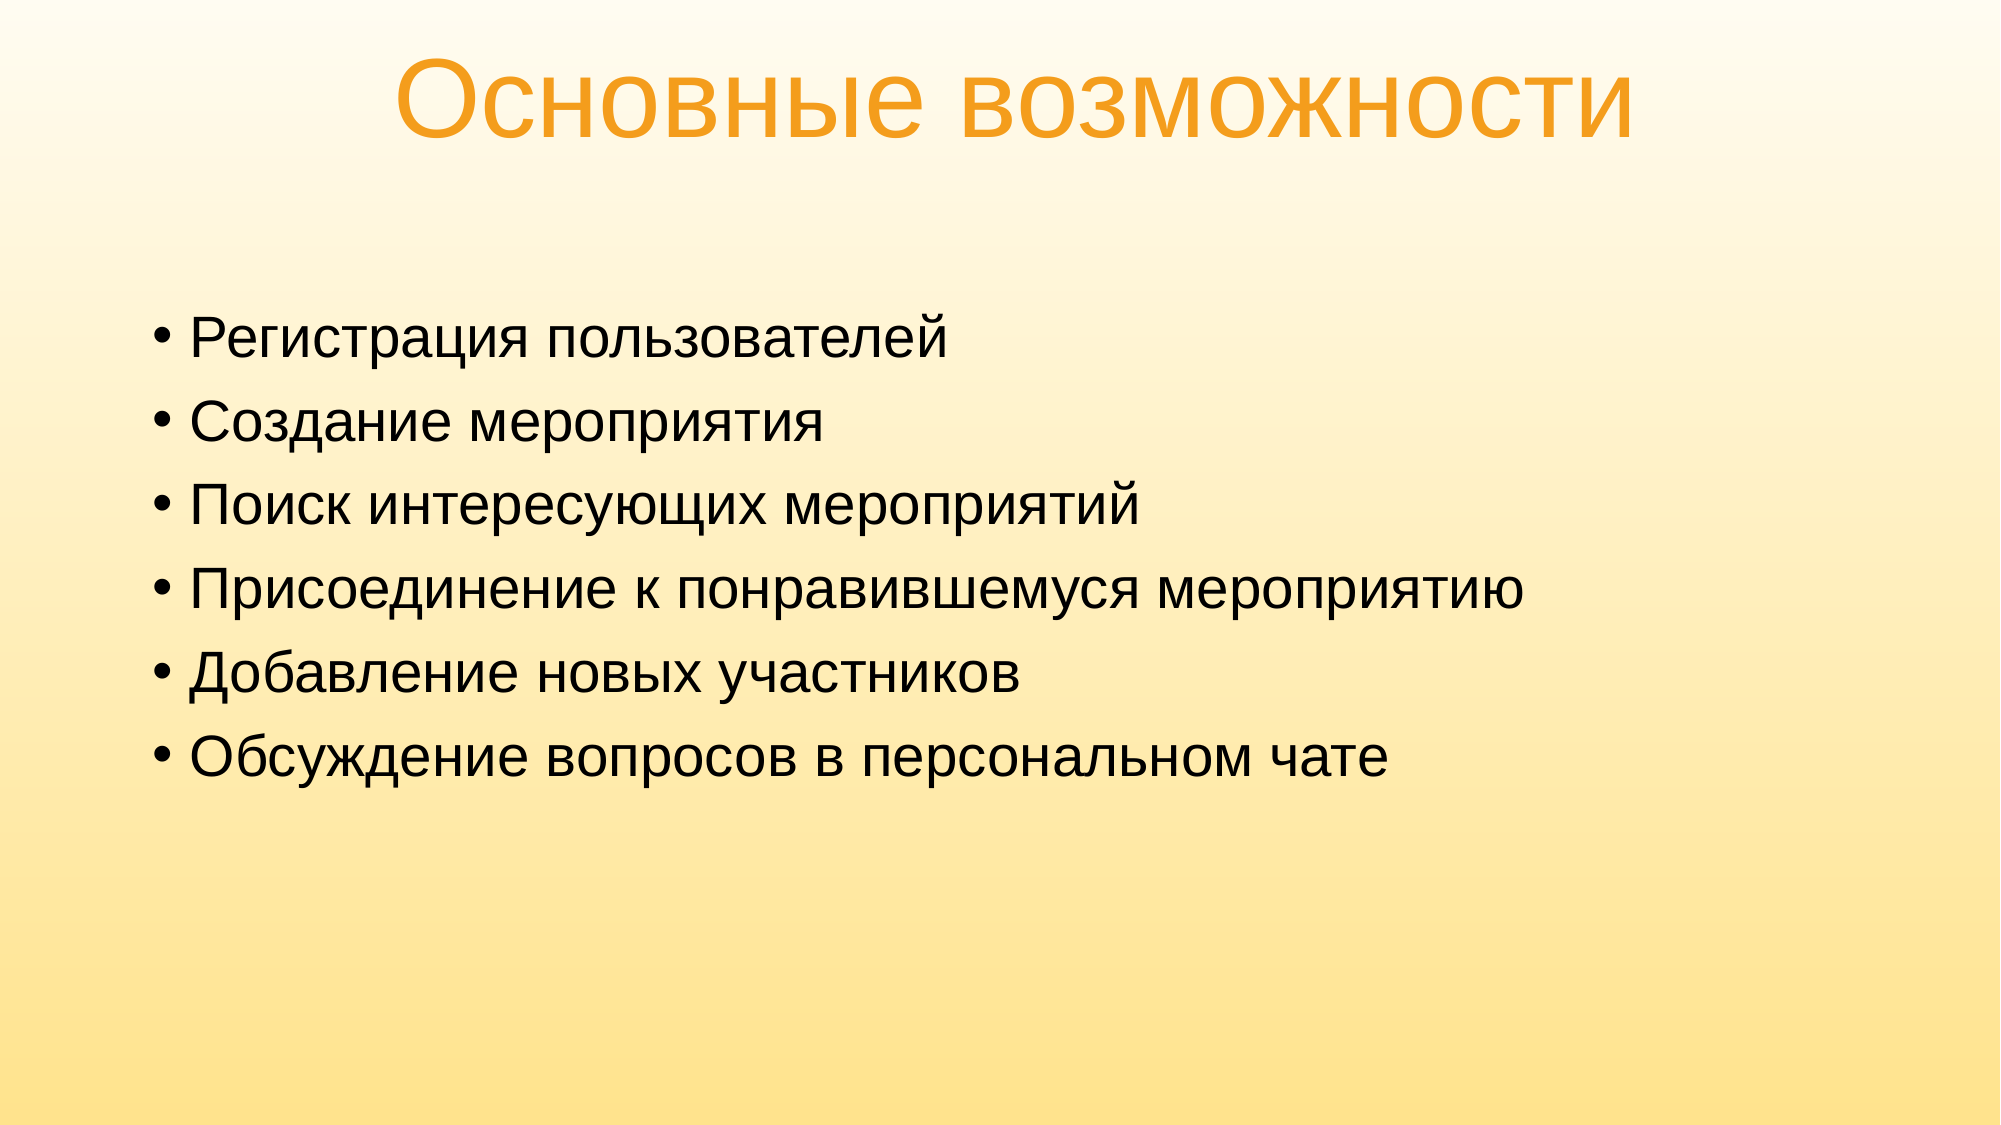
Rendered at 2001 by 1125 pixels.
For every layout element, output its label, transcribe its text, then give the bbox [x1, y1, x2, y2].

list Регистрация пользователей Создание мероприятия Поиск интересующих мероприятий Присоединение к понравившемуся мероприятию Добавление новых участников Обсуждение вопросов в персональном чате [137, 299, 1863, 1014]
text_box Основные возможности [378, 17, 1654, 168]
